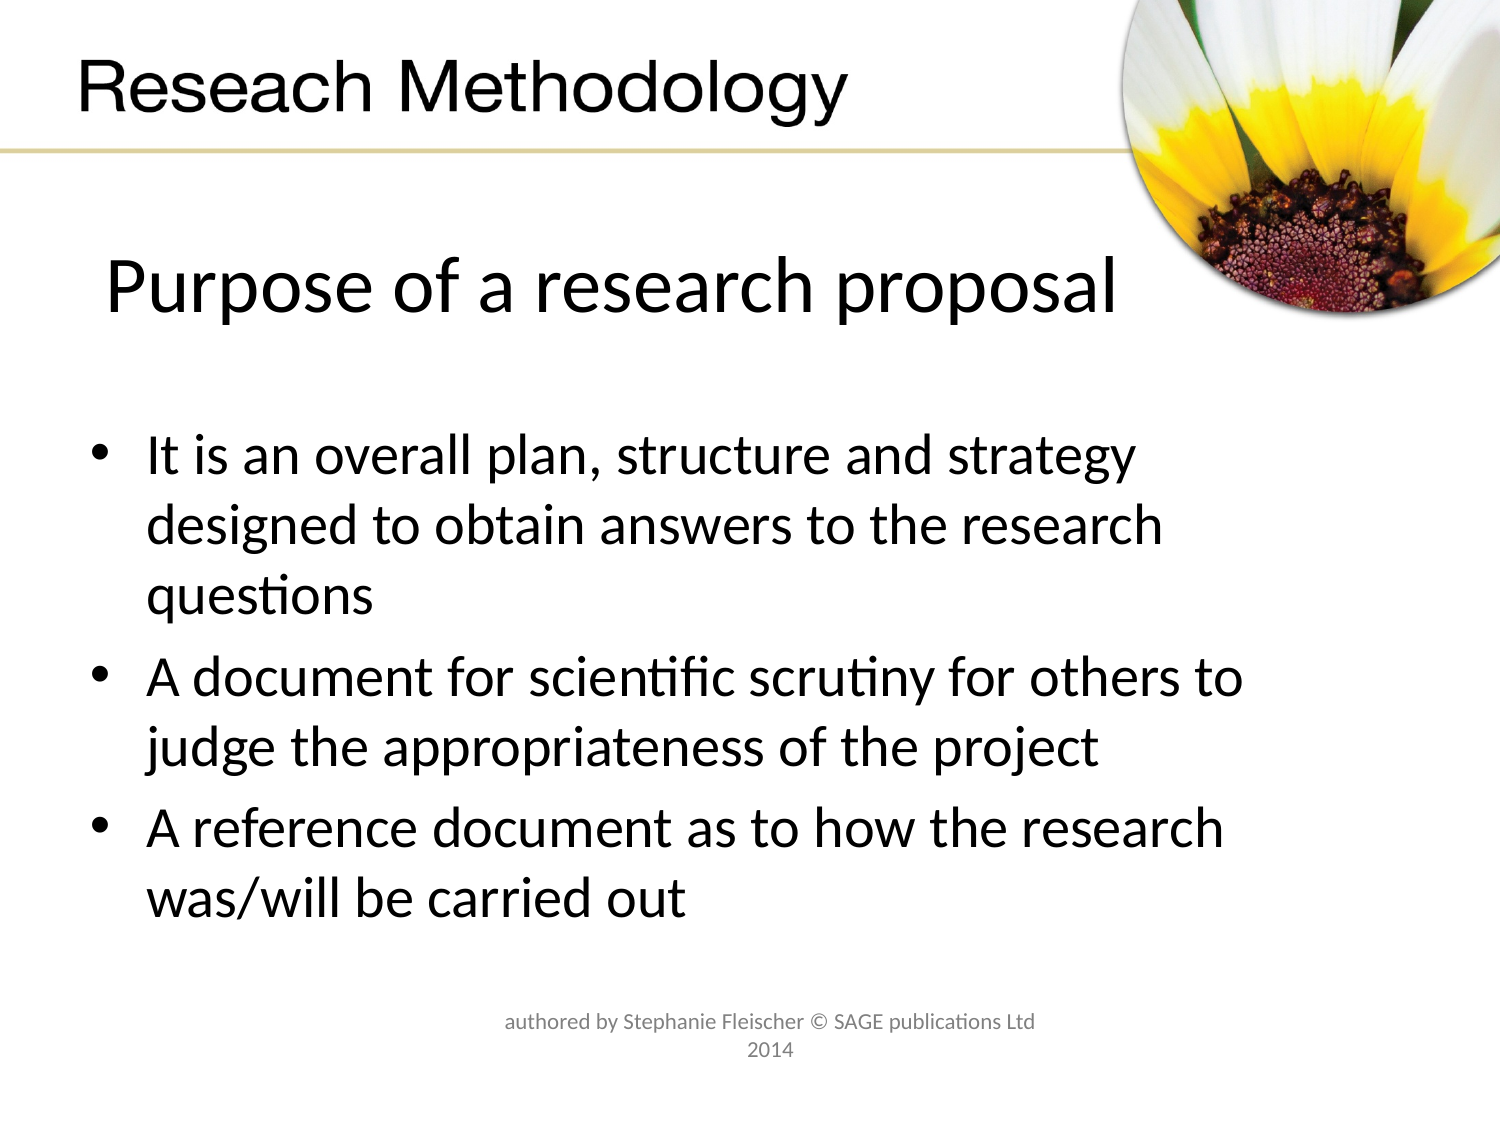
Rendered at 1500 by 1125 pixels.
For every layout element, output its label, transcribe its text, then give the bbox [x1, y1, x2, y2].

text_box authored by Stephanie Fleischer © SAGE publications Ltd 2014 [466, 999, 1075, 1070]
picture [0, 0, 1500, 1125]
list It is an overall plan, structure and strategy designed to obtain answers to the research questions A document for scientific scrutiny for others to judge the appropriateness of the project A reference document as to how the research was/will be carried out [75, 408, 1306, 953]
title Purpose of a research proposal [74, 185, 1152, 374]
